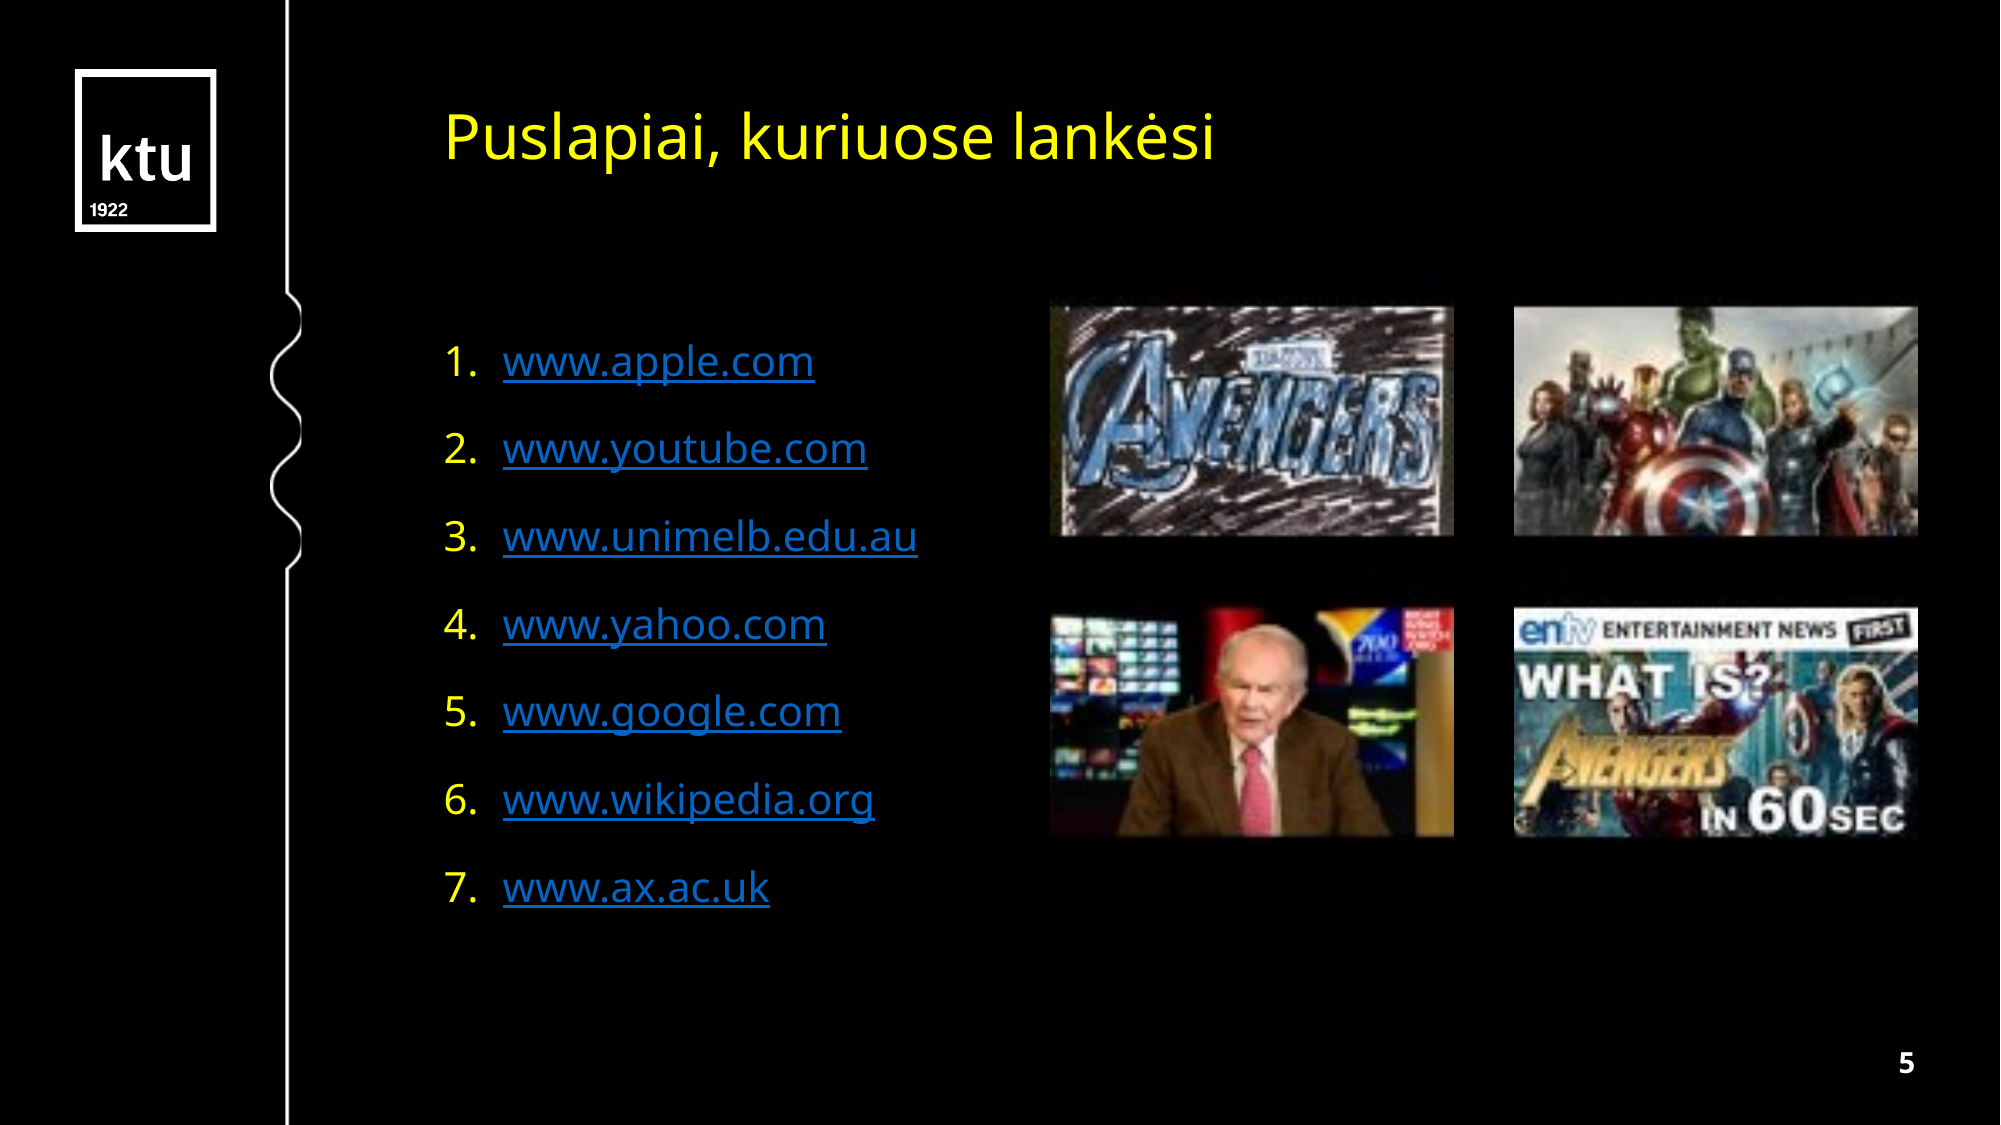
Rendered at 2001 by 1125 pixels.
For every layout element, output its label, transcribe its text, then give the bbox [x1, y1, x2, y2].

list Puslapiai, kuriuose lankėsi [428, 98, 1748, 183]
picture [1514, 271, 1918, 875]
list www.apple.com www.youtube.com www.unimelb.edu.au www.yahoo.com www.google.com www.wikipedia.org www.ax.ac.uk [428, 321, 1573, 1024]
picture [1050, 271, 1454, 875]
